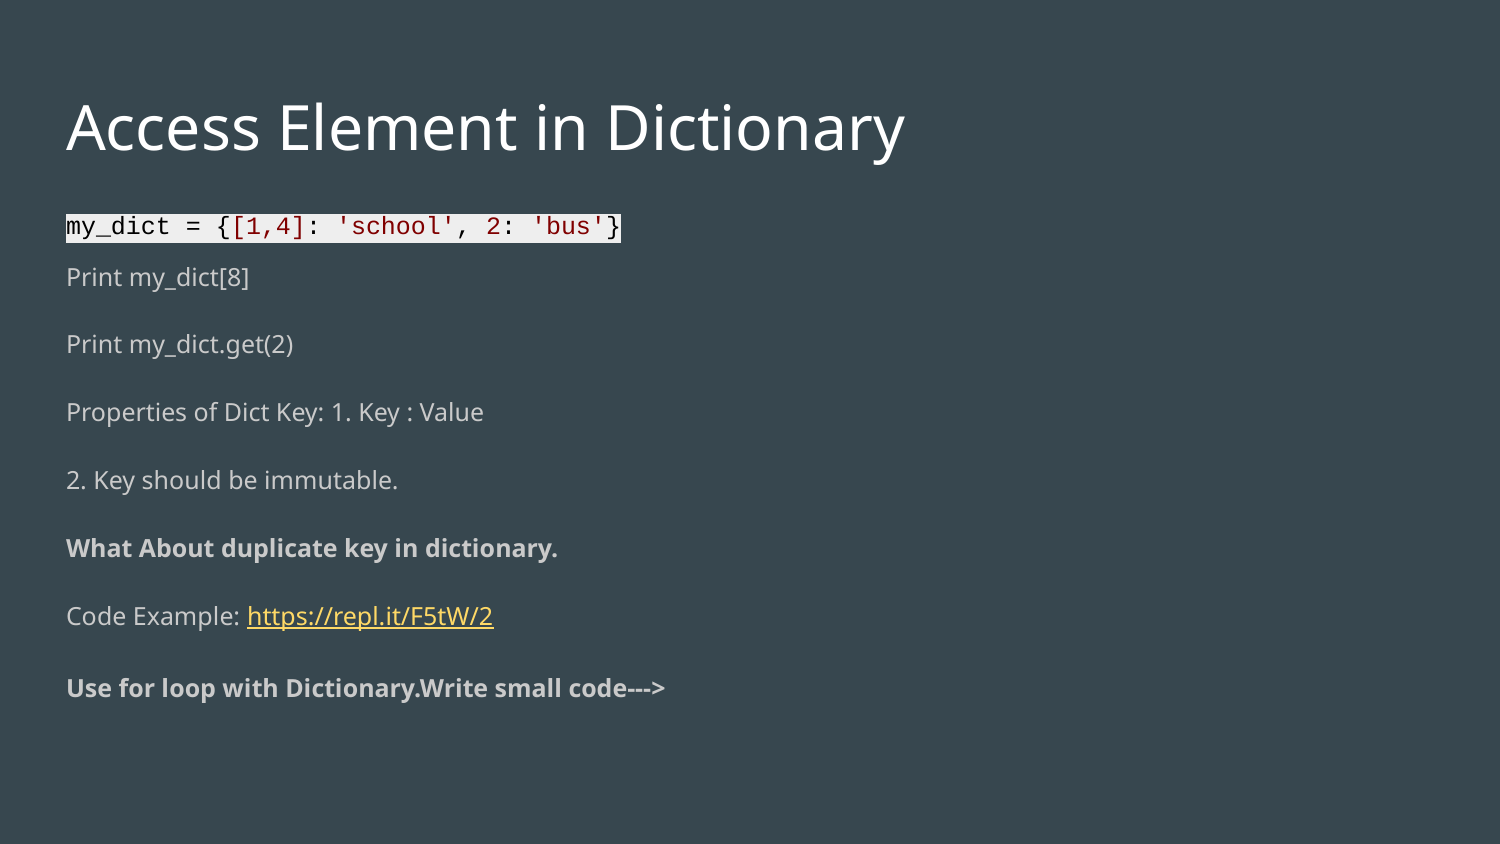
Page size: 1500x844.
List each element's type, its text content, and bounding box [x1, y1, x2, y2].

list my_dict = {[1,4]: 'school', 2: 'bus'} Print my_dict[8] Print my_dict.get(2) Properties of Dict Key: 1. Key : Value 2. Key should be immutable. What About duplicate key in dictionary. Code Example: https://repl.it/F5tW/2 Use for loop with Dictionary.Write small code---> [51, 189, 1449, 750]
title Access Element in Dictionary [51, 72, 1449, 167]
